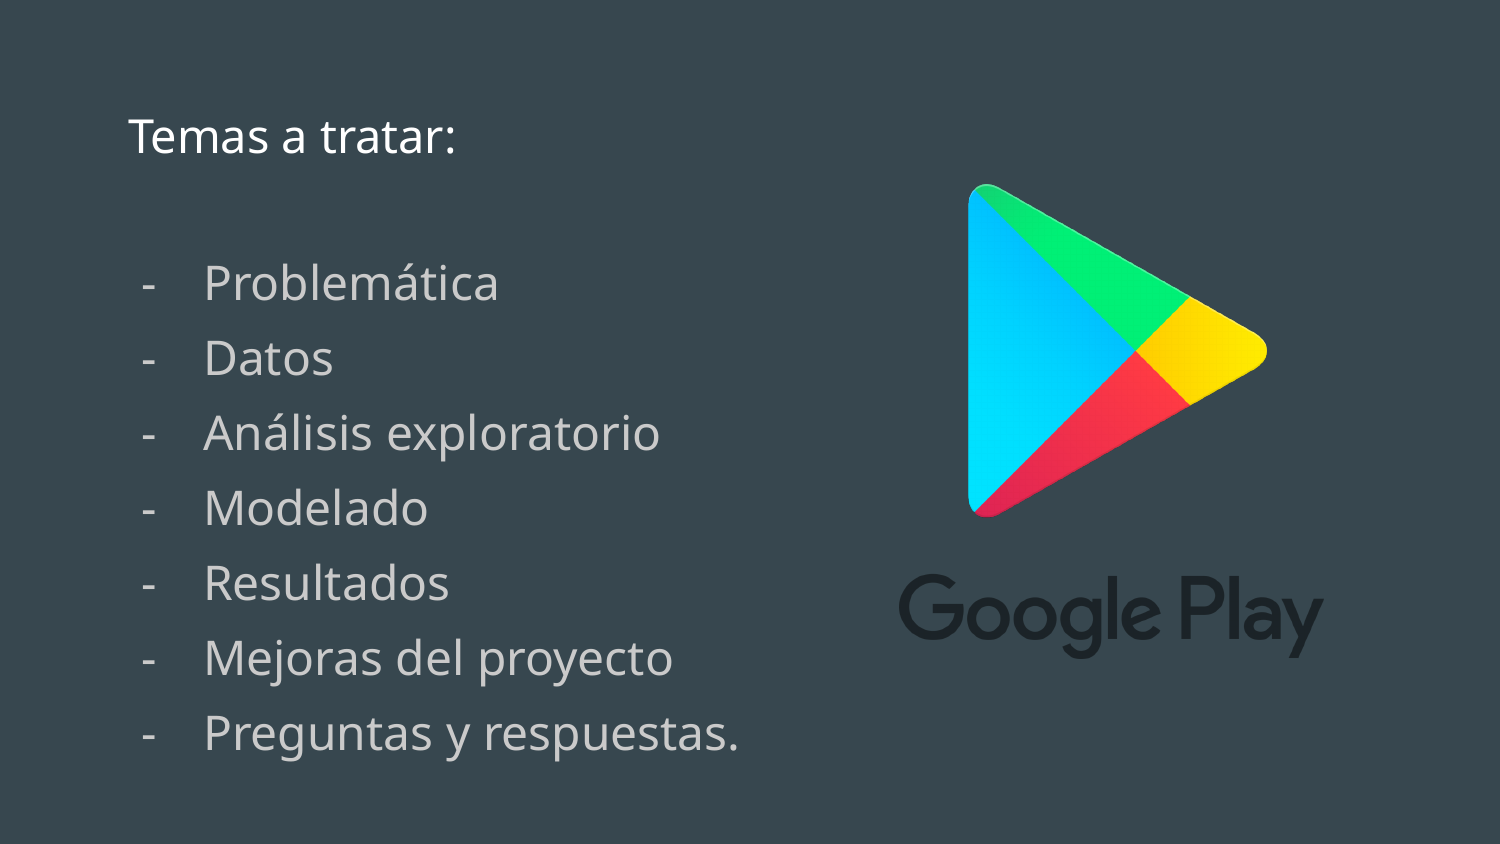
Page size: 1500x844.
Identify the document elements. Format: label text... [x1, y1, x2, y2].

list Problemática Datos Análisis exploratorio Modelado Resultados Mejoras del proyecto Preguntas y respuestas. [113, 224, 770, 785]
picture [898, 184, 1324, 659]
title Temas a tratar: [113, 88, 1500, 183]
